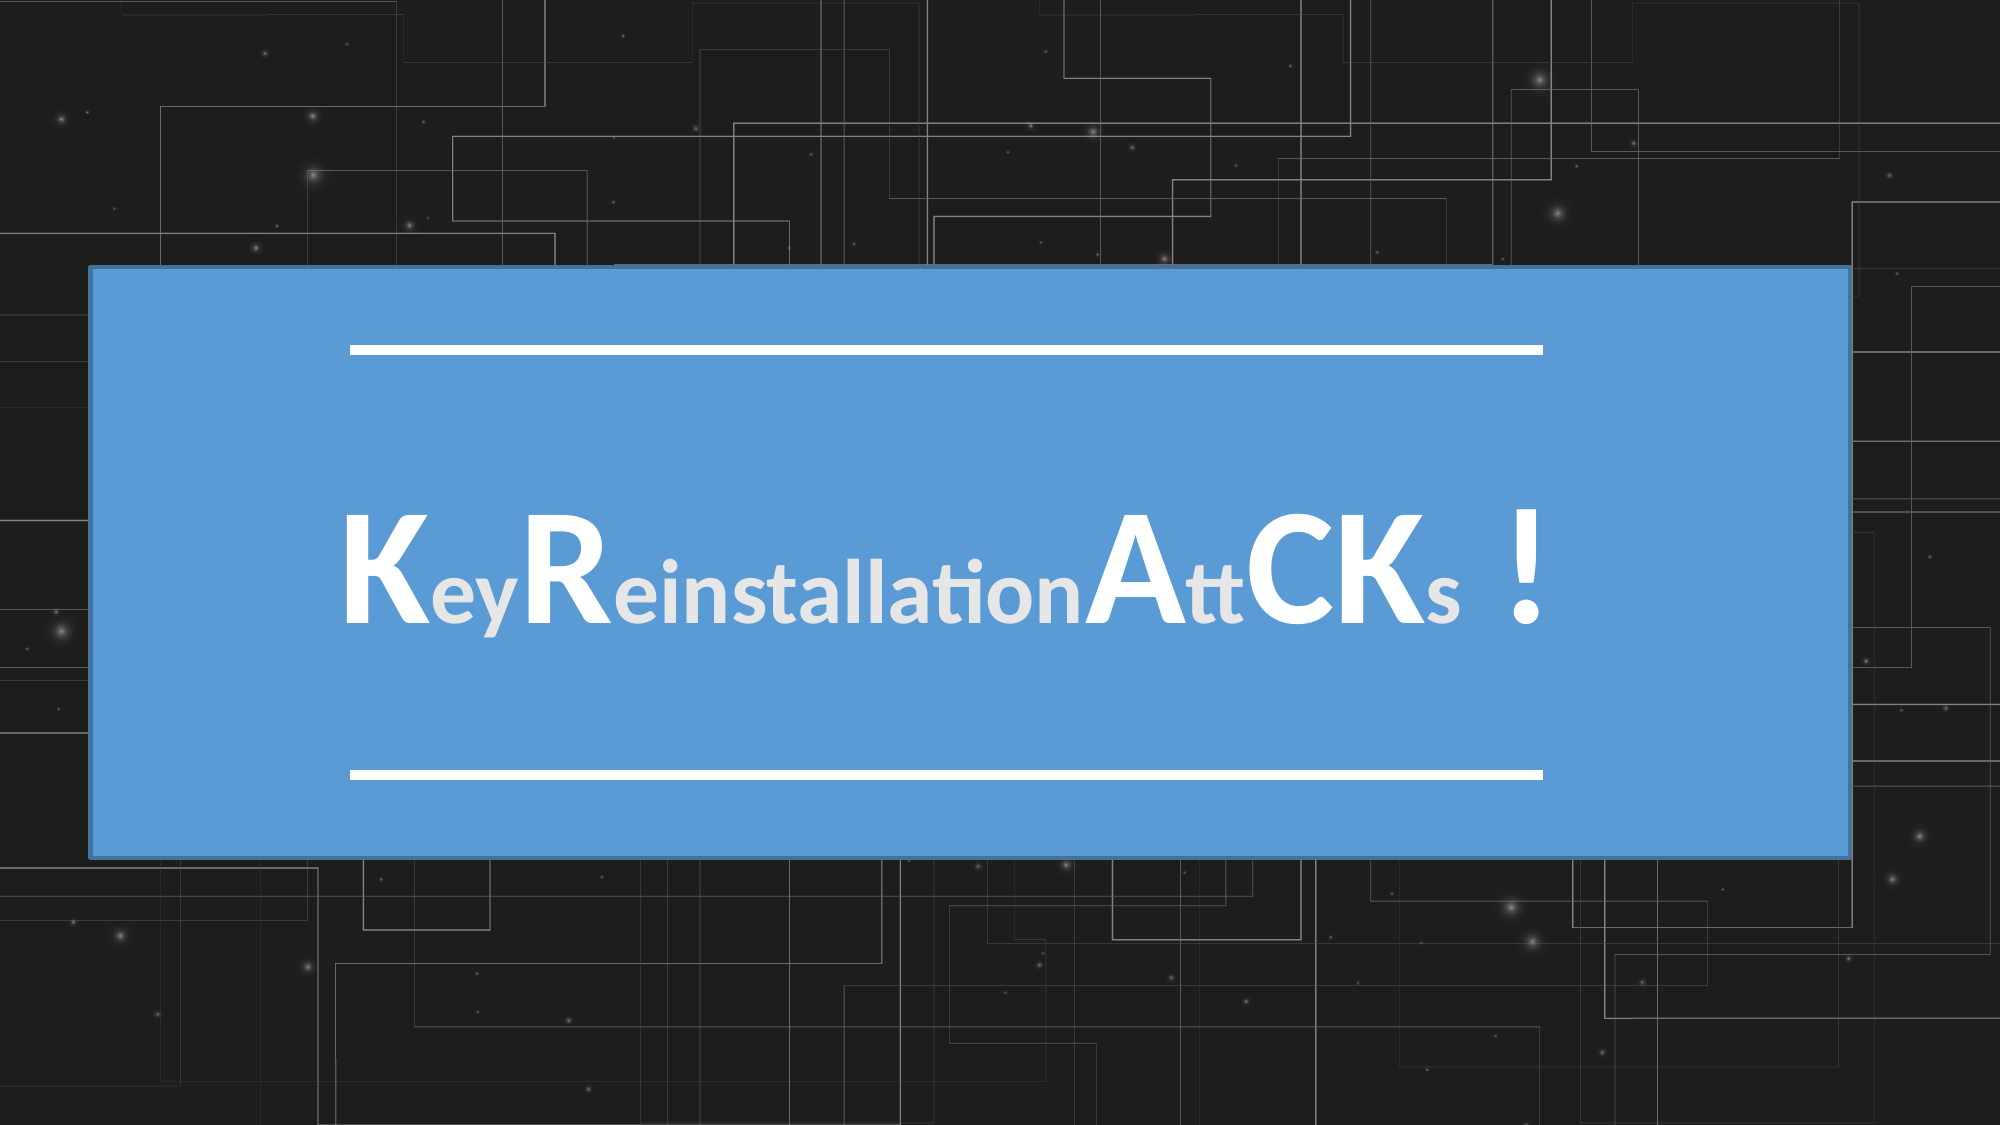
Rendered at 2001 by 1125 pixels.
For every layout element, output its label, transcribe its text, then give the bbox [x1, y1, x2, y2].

picture [0, 0, 2000, 1125]
text_box KeyReinstallationAttCKs ! [279, 449, 1615, 665]
text_box [88, 265, 1852, 860]
